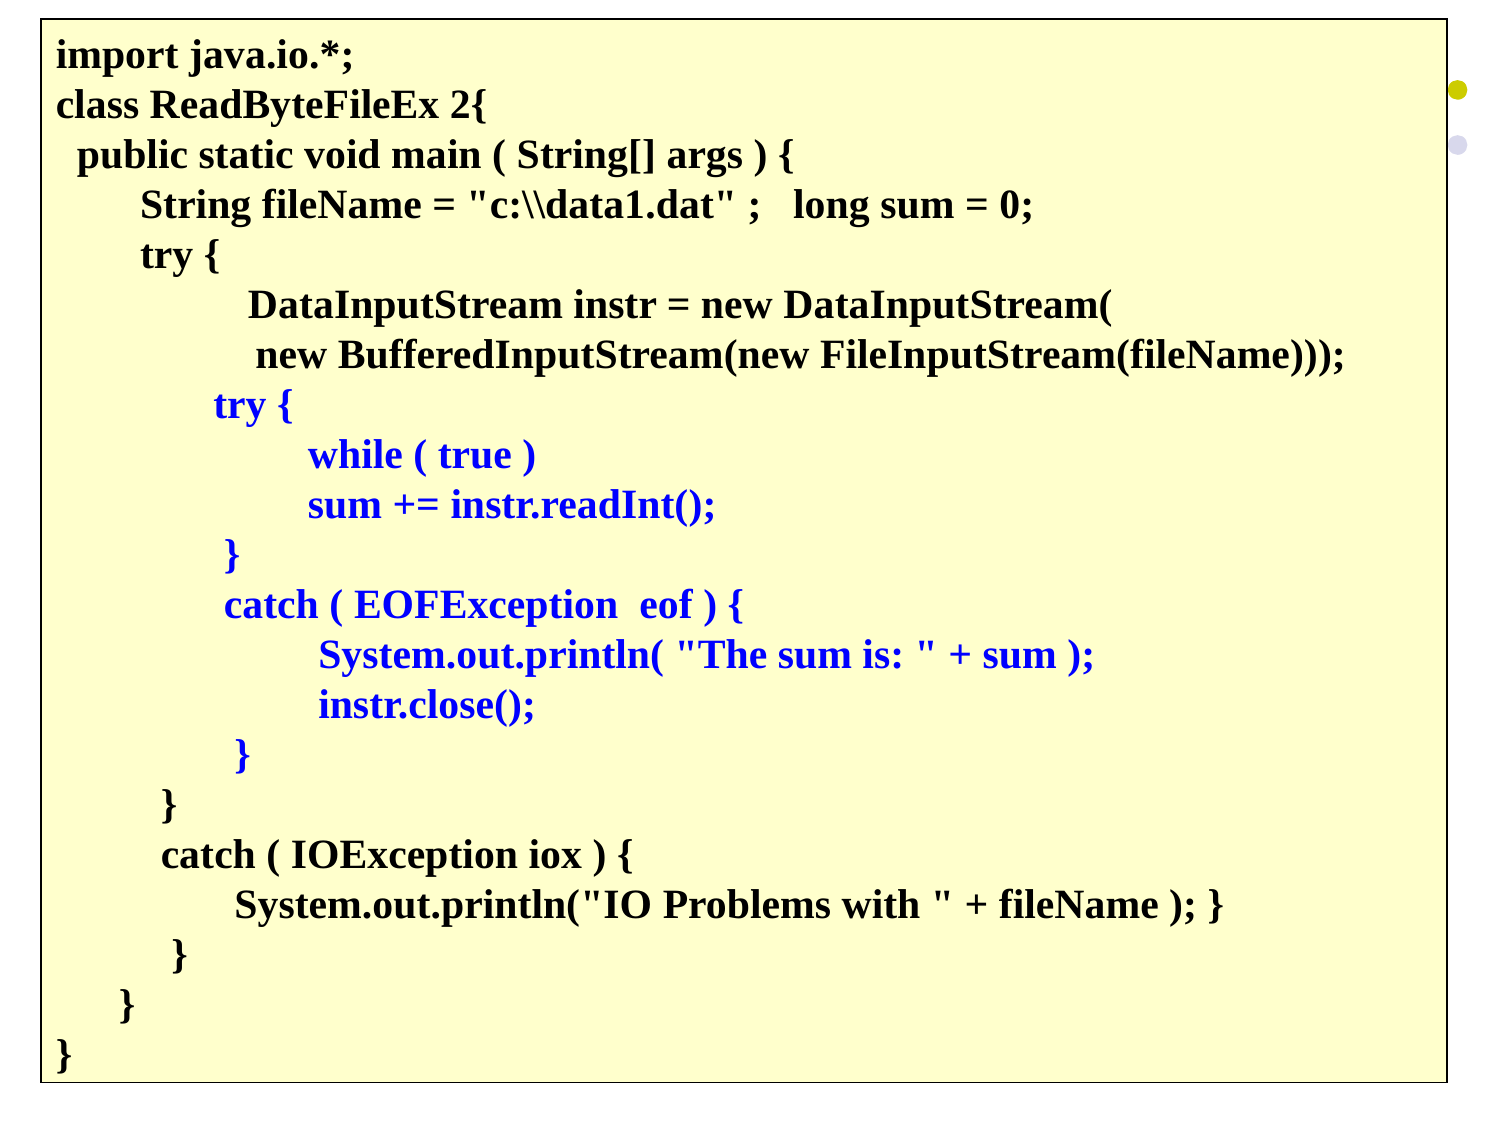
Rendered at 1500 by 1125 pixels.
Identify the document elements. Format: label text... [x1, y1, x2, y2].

text_box import java.io.*; class ReadByteFileEx 2{ public static void main ( String[] args ) { String fileName = "c:\\data1.dat" ; long sum = 0; try { DataInputStream instr = new DataInputStream( new BufferedInputStream(new FileInputStream(fileName))); try { while ( true ) sum += instr.readInt(); } catch ( EOFException eof ) { System.out.println( "The sum is: " + sum ); instr.close(); } } catch ( IOException iox ) { System.out.println("IO Problems with " + fileName ); } } } } [41, 19, 1447, 1083]
